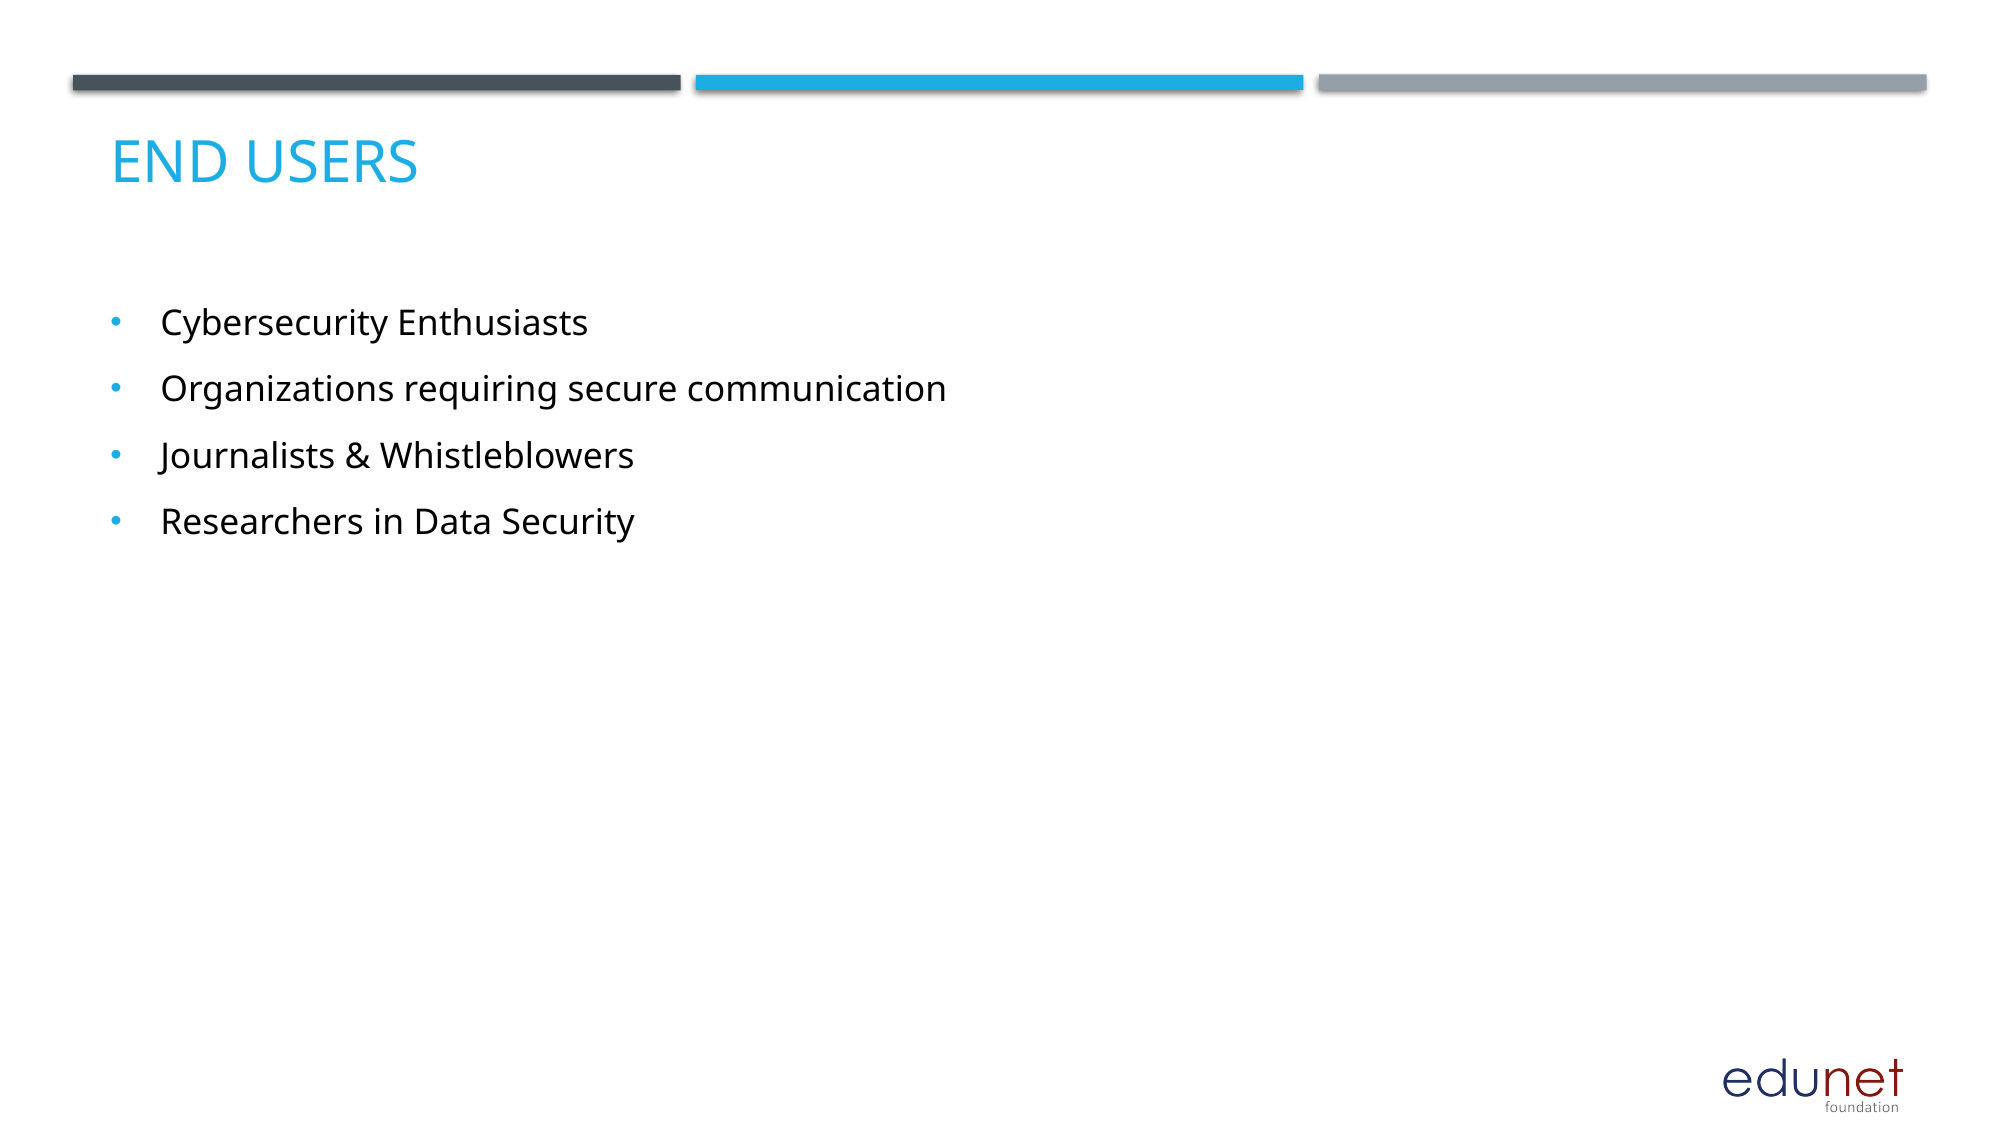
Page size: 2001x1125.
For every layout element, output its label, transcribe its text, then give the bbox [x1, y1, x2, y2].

picture [1719, 1056, 1905, 1116]
title End users [95, 115, 1905, 203]
list Cybersecurity Enthusiasts Organizations requiring secure communication Journalists & Whistleblowers Researchers in Data Security [95, 213, 1905, 690]
